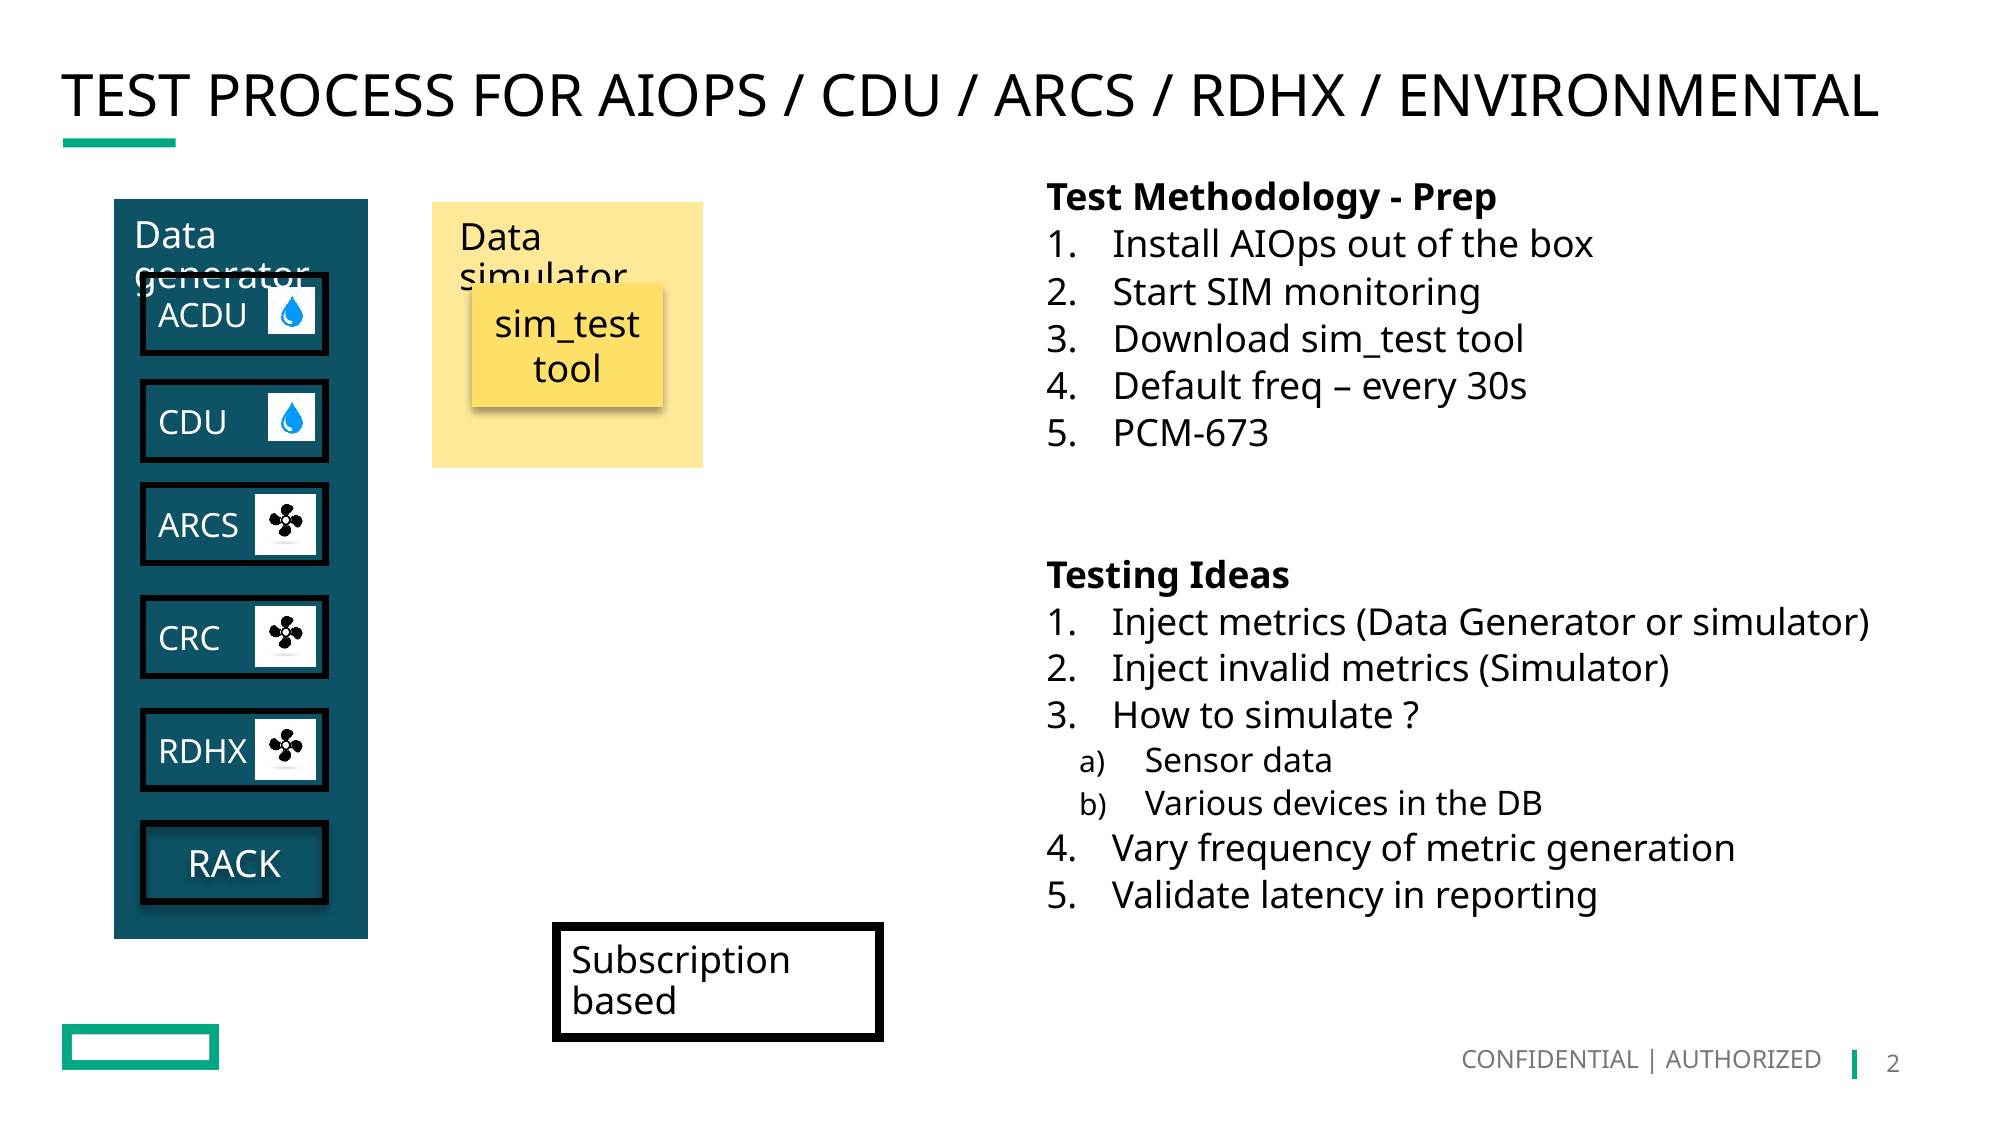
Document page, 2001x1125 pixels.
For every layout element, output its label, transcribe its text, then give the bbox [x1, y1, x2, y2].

list Testing Ideas Inject metrics (Data Generator or simulator) Inject invalid metrics (Simulator) How to simulate ? Sensor data Various devices in the DB Vary frequency of metric generation Validate latency in reporting [1027, 537, 1942, 939]
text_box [436, 202, 718, 463]
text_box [143, 381, 326, 460]
picture [1852, 1043, 1857, 1079]
text_box [118, 203, 364, 936]
title Test process for AIOPs / CDU / ARCS / RDHX / Environmental [42, 60, 1927, 135]
text_box Subscription based [556, 926, 880, 1038]
list Test Methodology - Prep Install AIOps out of the box Start SIM monitoring Download sim_test tool Default freq – every 30s PCM-673 [1027, 159, 1942, 475]
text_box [143, 275, 326, 354]
footer CONFIDENTIAL | AUTHORIZED [1162, 1039, 1837, 1076]
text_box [143, 710, 326, 789]
slide_number 2 [1837, 1033, 1950, 1094]
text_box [143, 485, 326, 564]
text_box Data generator [119, 200, 393, 312]
picture [62, 1024, 219, 1070]
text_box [143, 597, 326, 676]
text_box RACK [142, 822, 327, 902]
